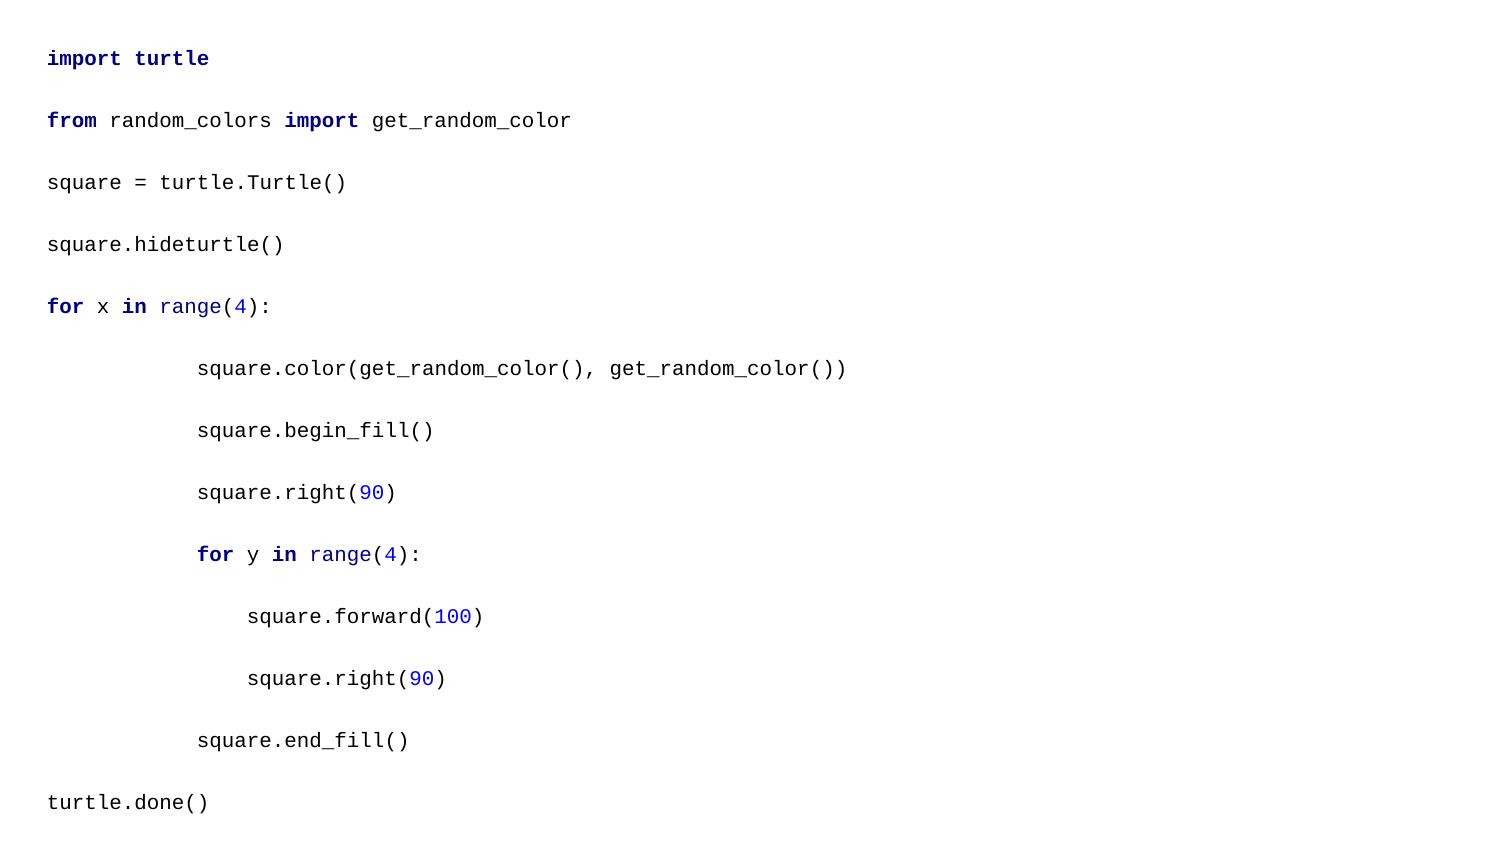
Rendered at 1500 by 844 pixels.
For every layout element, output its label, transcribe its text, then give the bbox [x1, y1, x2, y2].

list import turtle from random_colors import get_random_color square = turtle.Turtle() square.hideturtle() for x in range(4): square.color(get_random_color(), get_random_color()) square.begin_fill() square.right(90) for y in range(4): square.forward(100) square.right(90) square.end_fill() turtle.done() [31, 26, 1348, 831]
